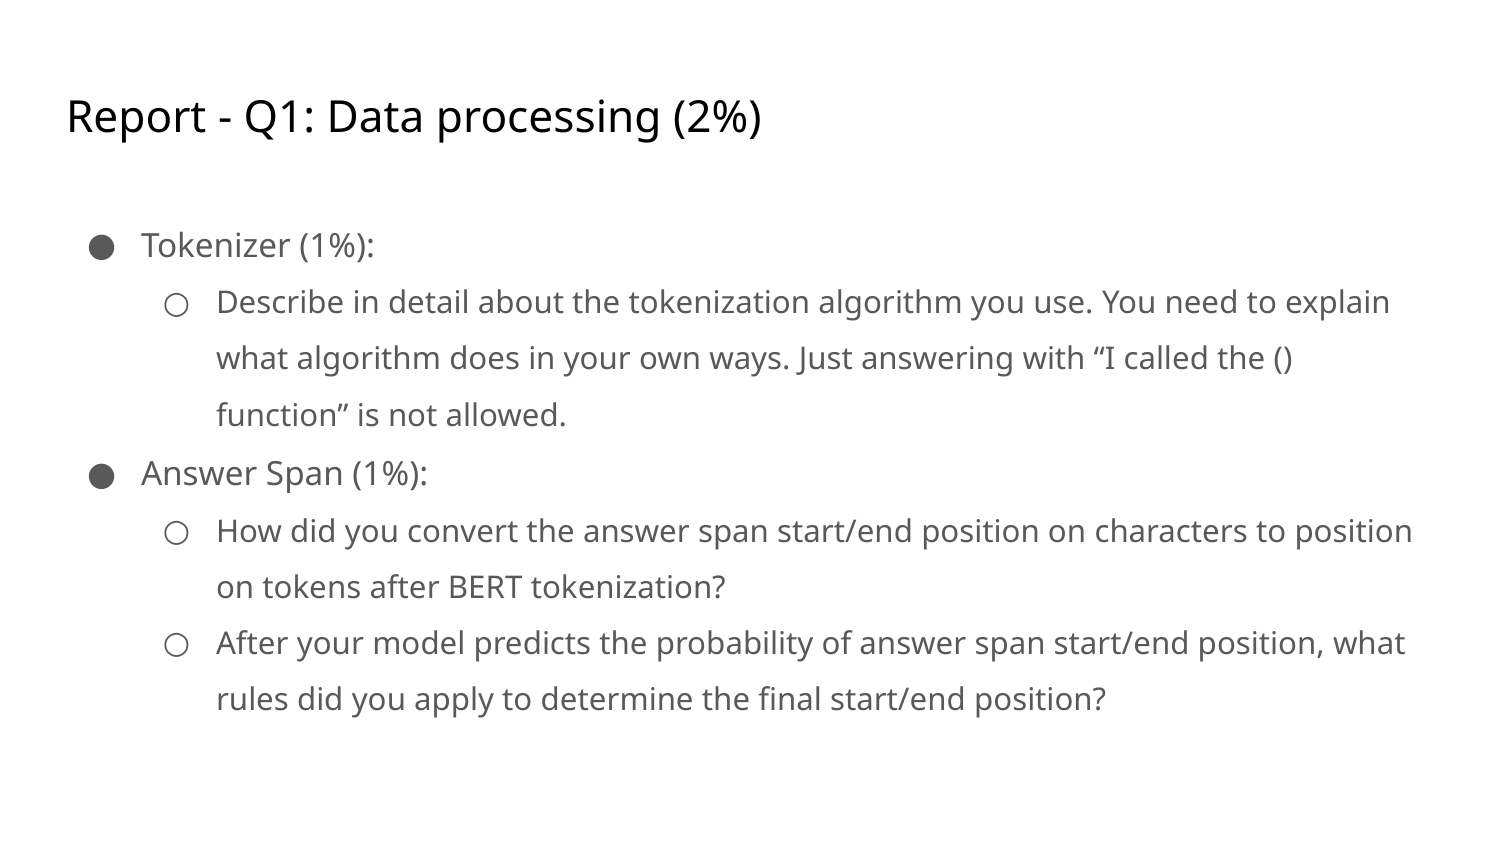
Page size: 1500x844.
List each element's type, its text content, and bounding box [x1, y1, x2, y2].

list Tokenizer (1%): Describe in detail about the tokenization algorithm you use. You need to explain what algorithm does in your own ways. Just answering with “I called the () function” is not allowed. Answer Span (1%): How did you convert the answer span start/end position on characters to position on tokens after BERT tokenization? After your model predicts the probability of answer span start/end position, what rules did you apply to determine the final start/end position? [51, 189, 1449, 750]
title Report - Q1: Data processing (2%) [51, 72, 1449, 167]
